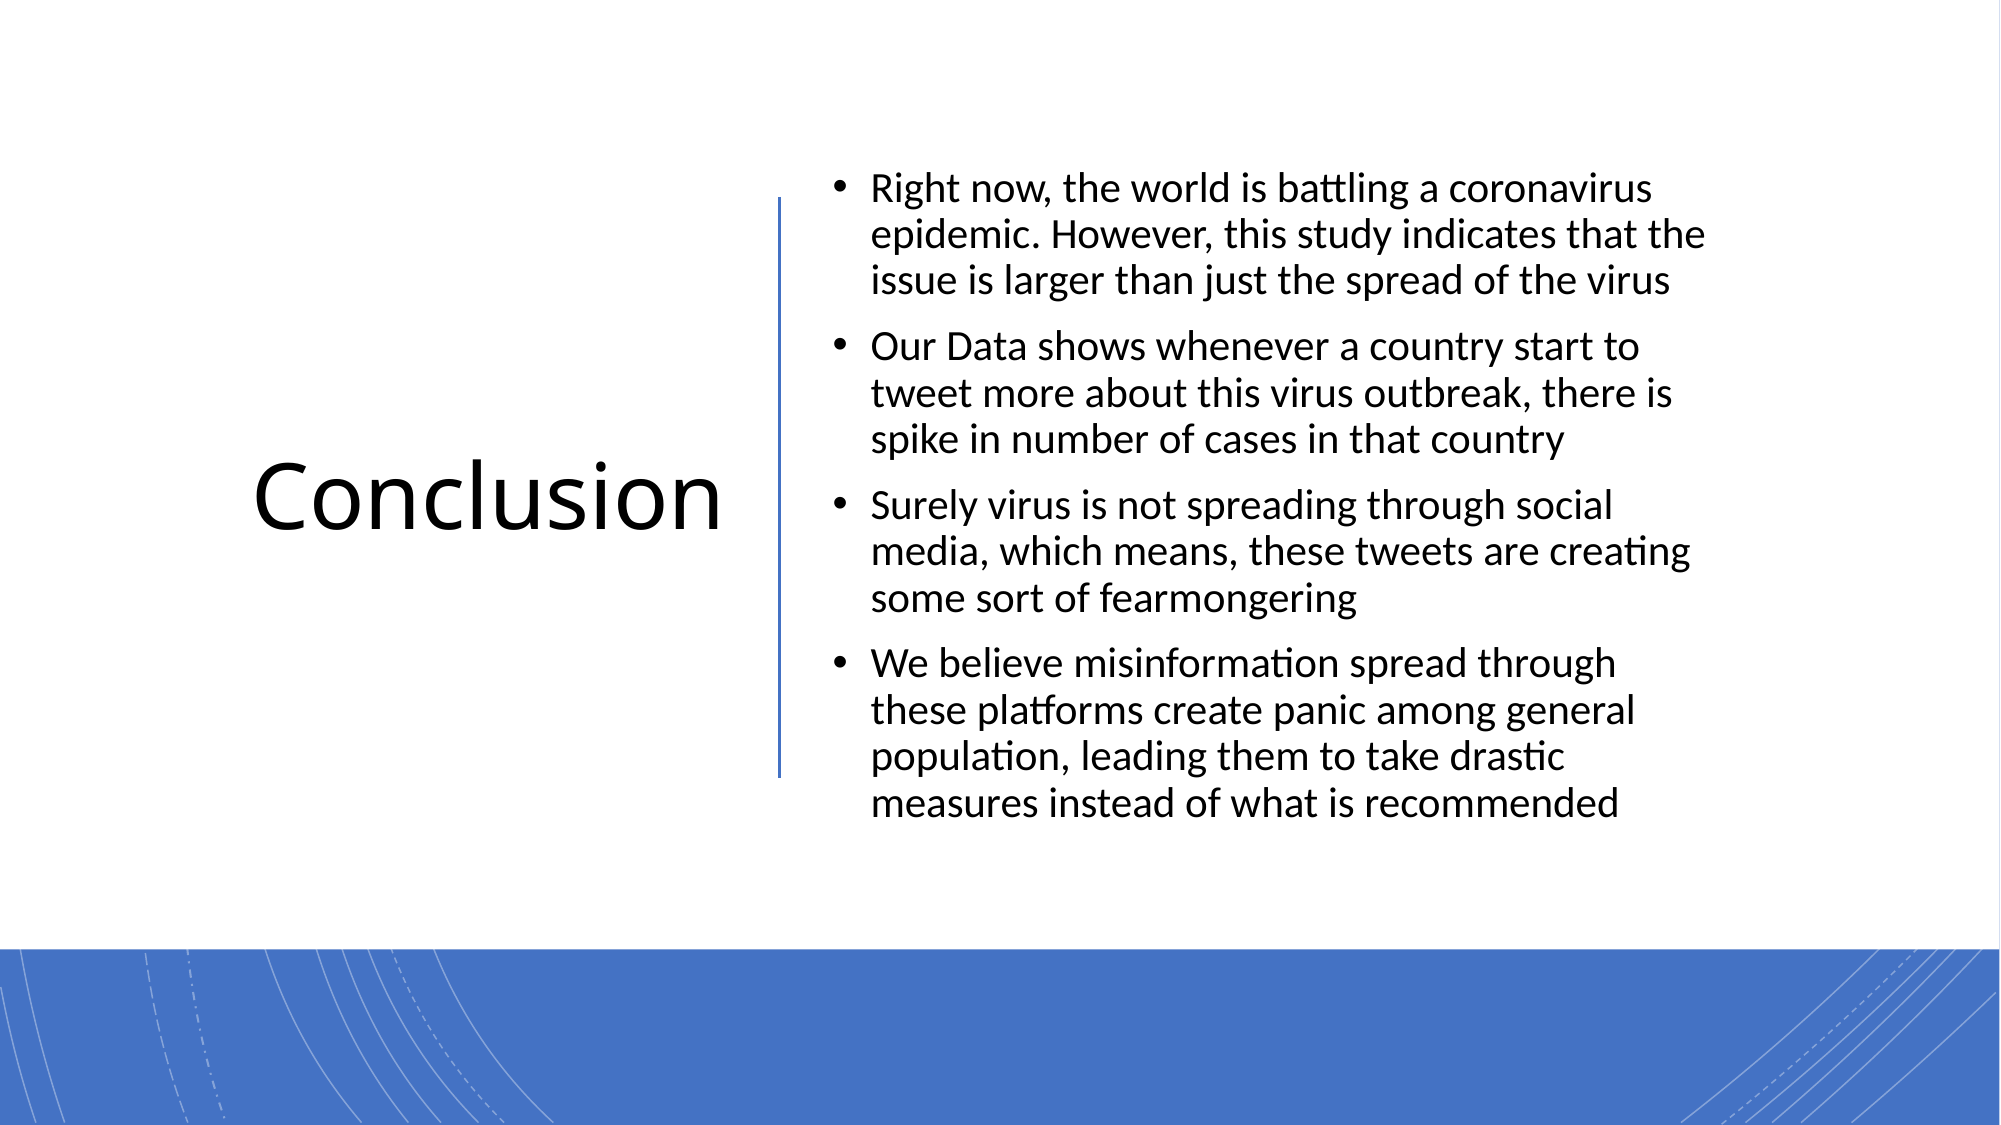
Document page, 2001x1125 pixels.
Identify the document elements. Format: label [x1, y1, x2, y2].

text_box [1996, 950, 2000, 1125]
text_box [1996, 0, 2000, 950]
text_box [0, 0, 1996, 1125]
